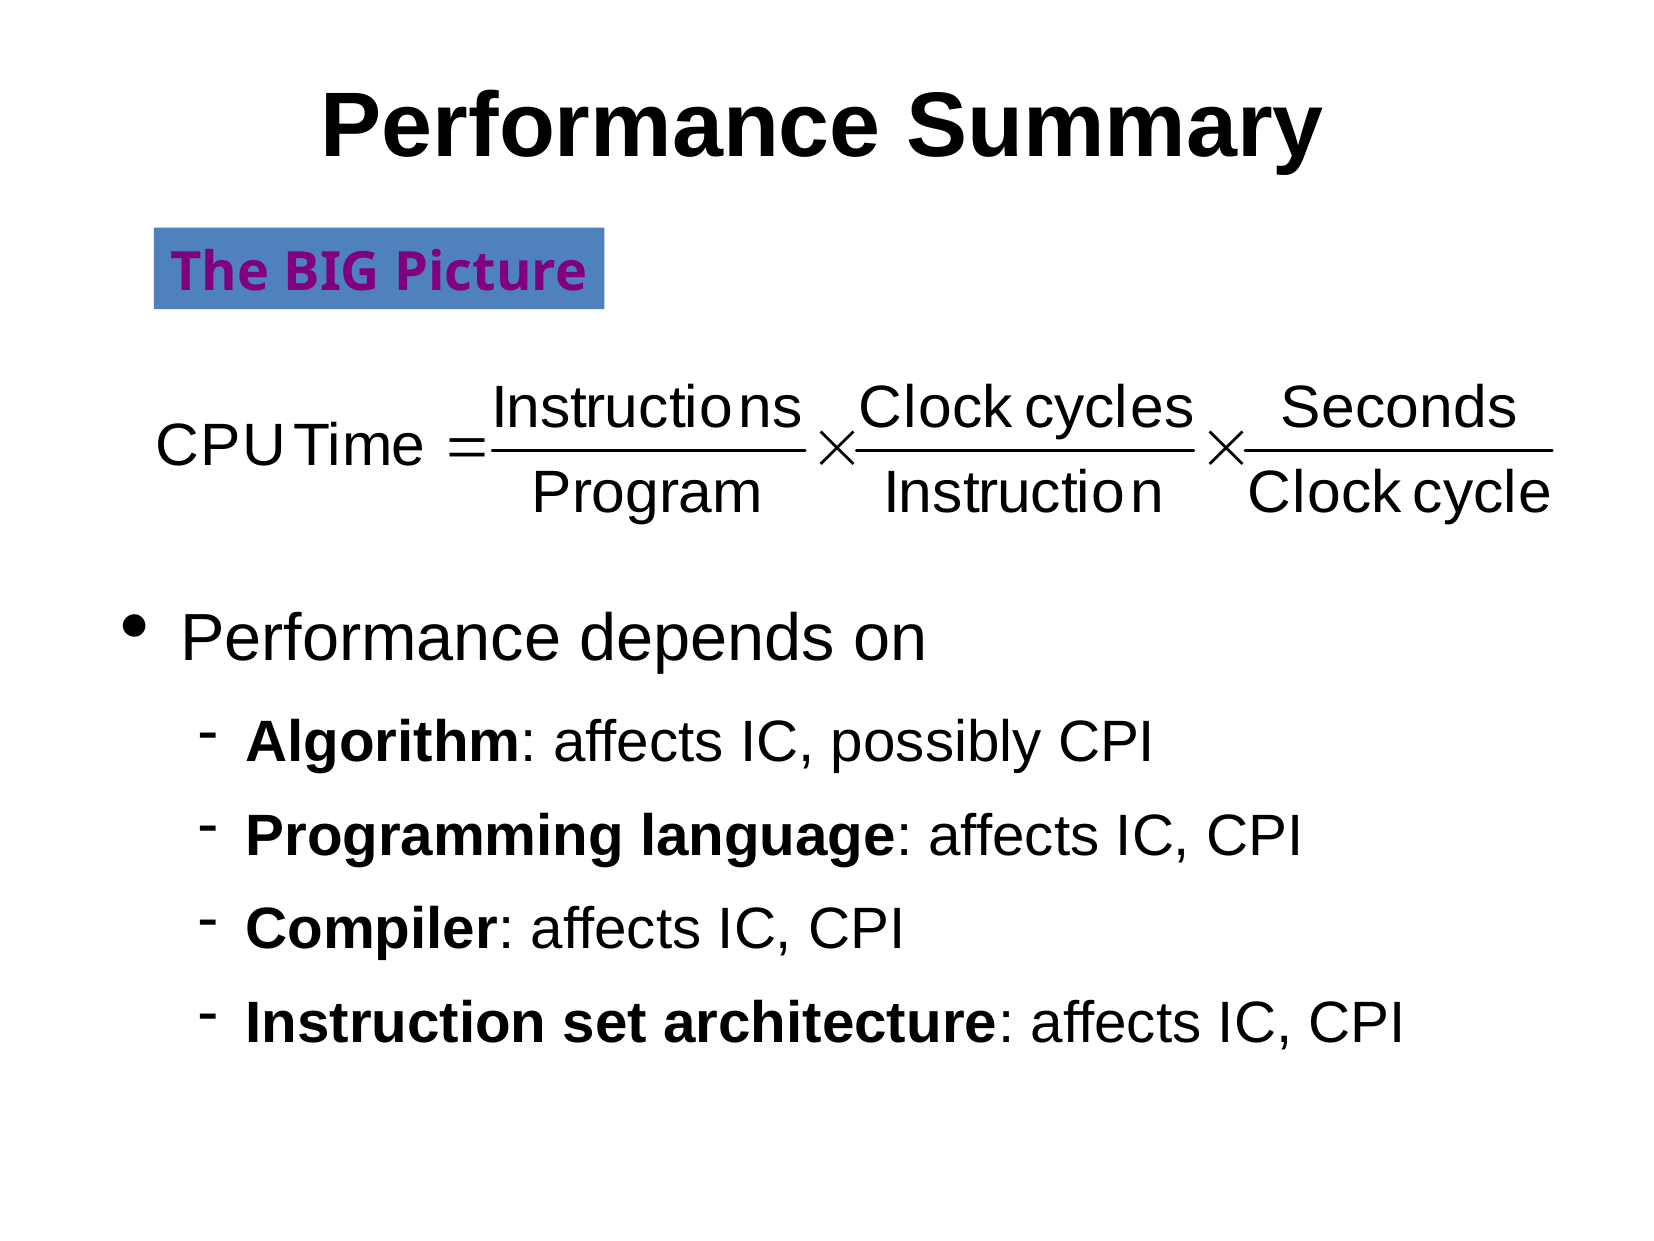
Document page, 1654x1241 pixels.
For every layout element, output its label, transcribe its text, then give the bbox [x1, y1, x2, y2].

text_box Performance Summary [48, 63, 1598, 177]
picture [147, 370, 1567, 536]
text_box The BIG Picture [153, 227, 605, 310]
text_box Performance depends on Algorithm: affects IC, possibly CPI Programming language: affects IC, CPI Compiler: affects IC, CPI Instruction set architecture: affects IC, CPI [123, 593, 1620, 1128]
